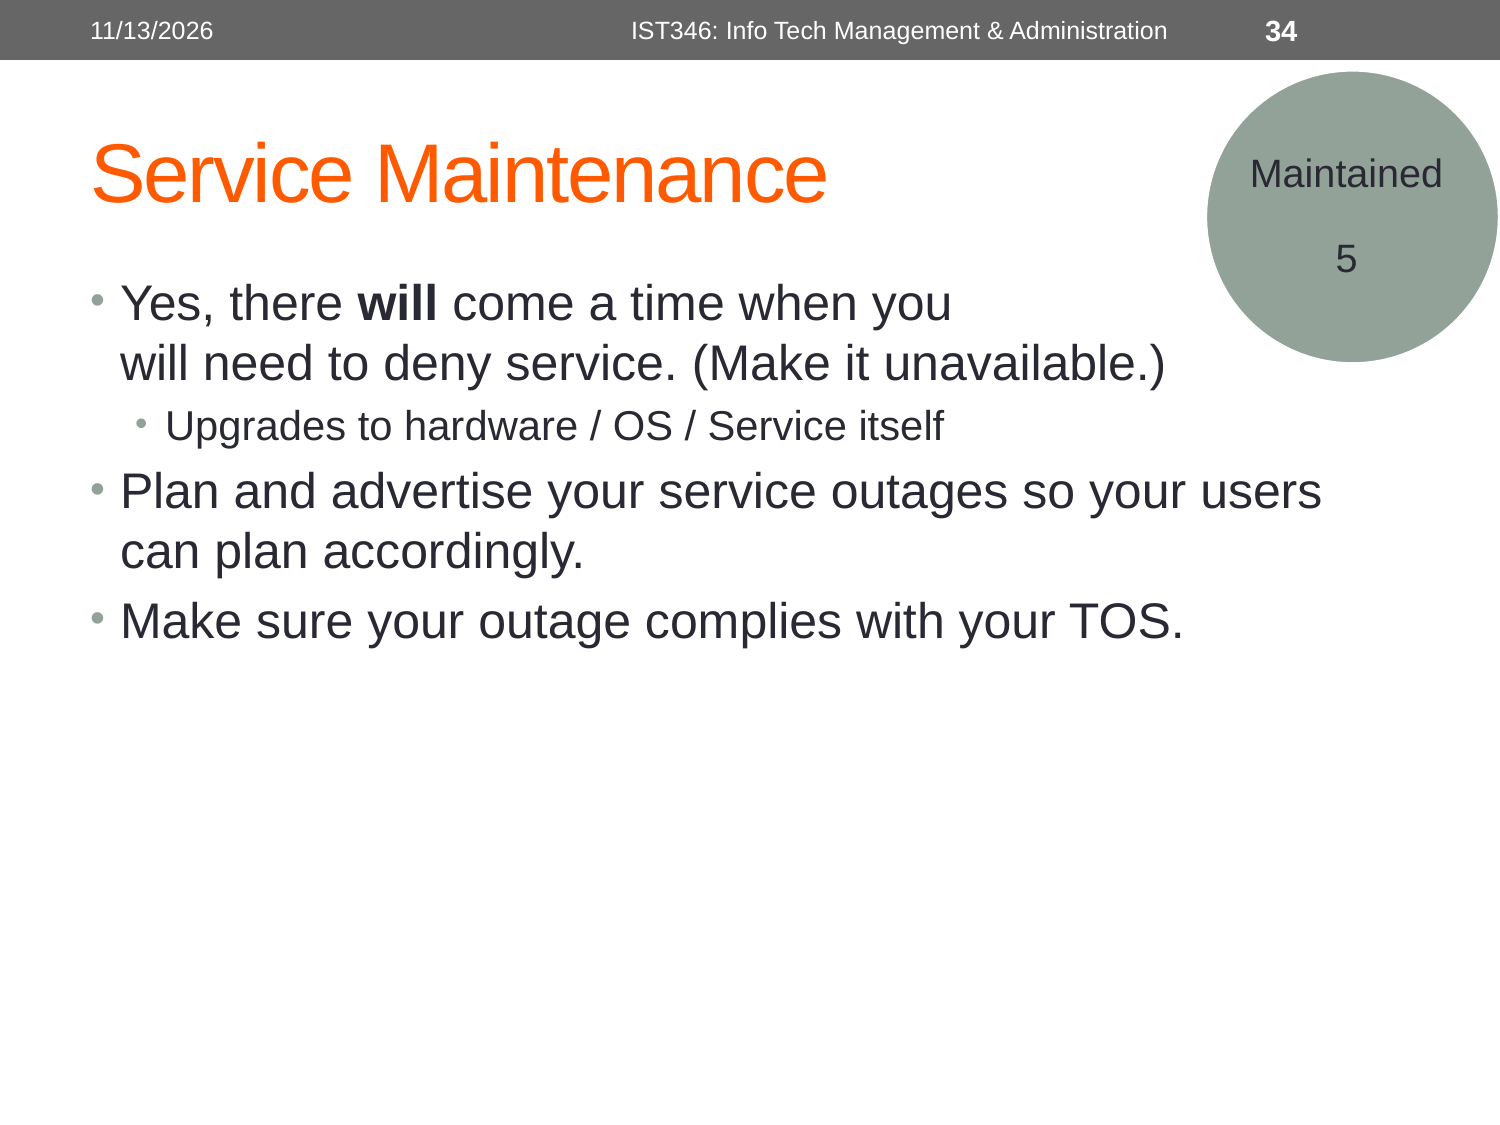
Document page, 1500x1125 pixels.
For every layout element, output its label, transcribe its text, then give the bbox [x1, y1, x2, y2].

slide_number 34 [1250, 3, 1425, 57]
list Yes, there will come a time when you will need to deny service. (Make it unavailable.) Upgrades to hardware / OS / Service itself Plan and advertise your service outages so your users can plan accordingly. Make sure your outage complies with your TOS. [75, 262, 1425, 1063]
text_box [1204, 69, 1500, 365]
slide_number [75, 3, 550, 57]
title Service Maintenance [75, 87, 1201, 250]
footer IST346: Info Tech Management & Administration [562, 3, 1238, 57]
